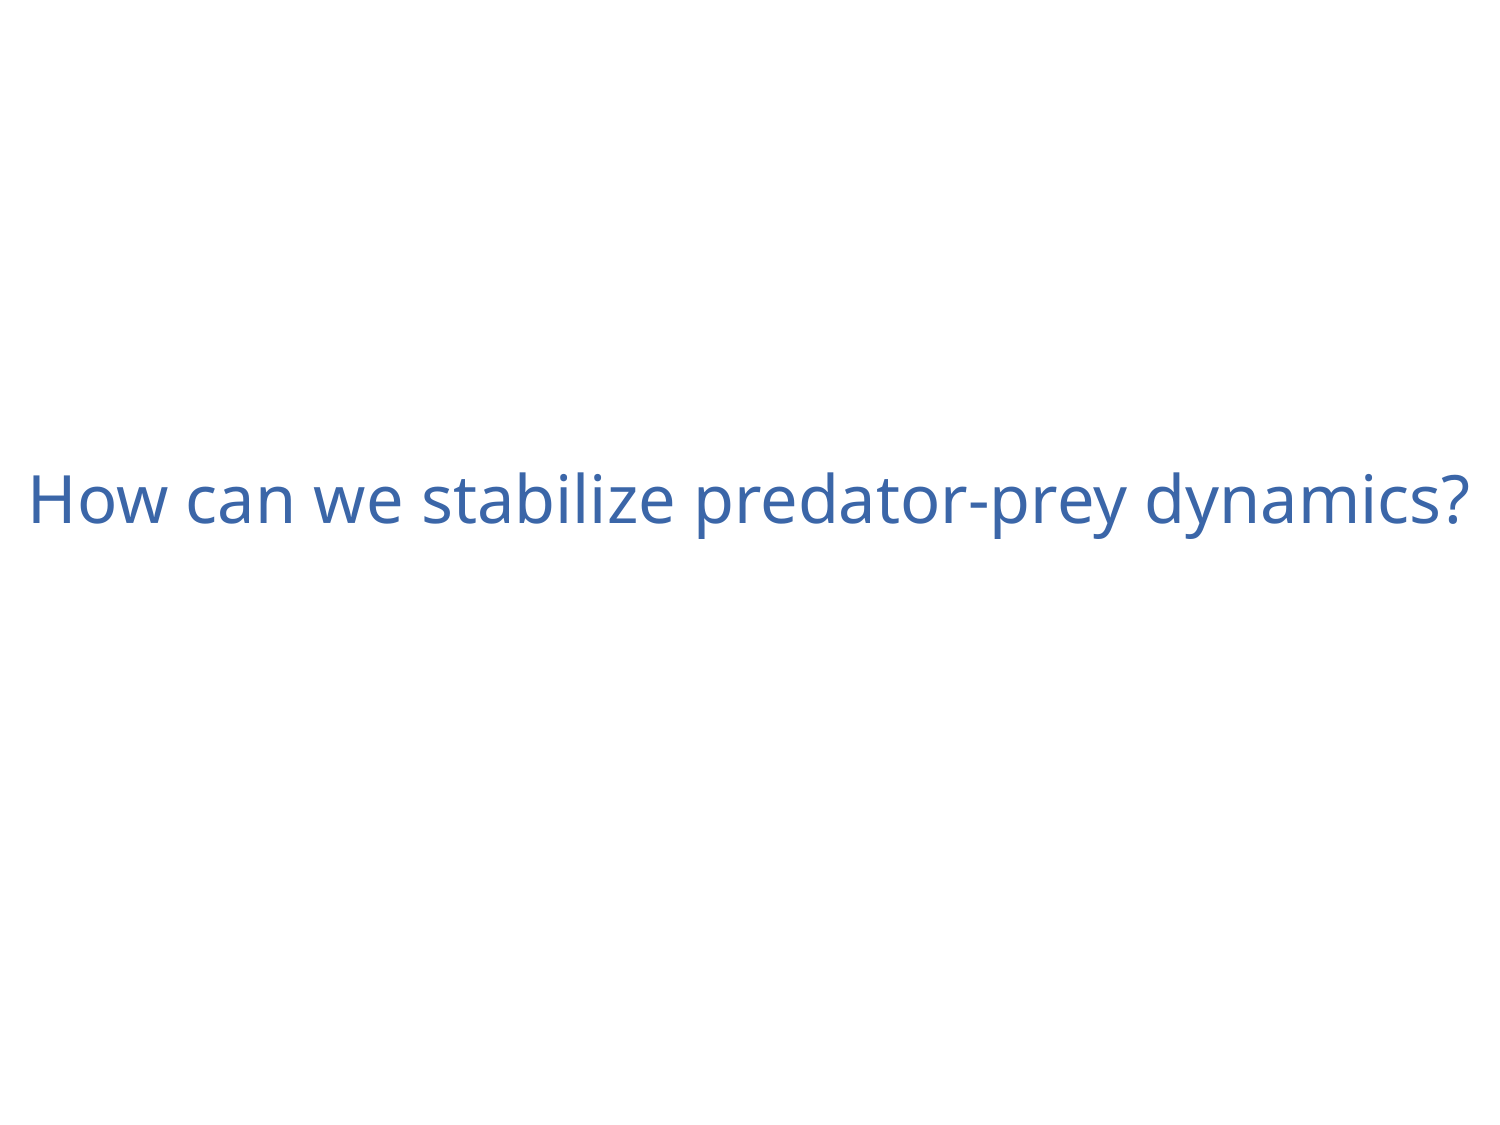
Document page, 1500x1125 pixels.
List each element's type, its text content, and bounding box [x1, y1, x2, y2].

text_box How can we stabilize predator-prey dynamics? [0, 449, 1500, 545]
